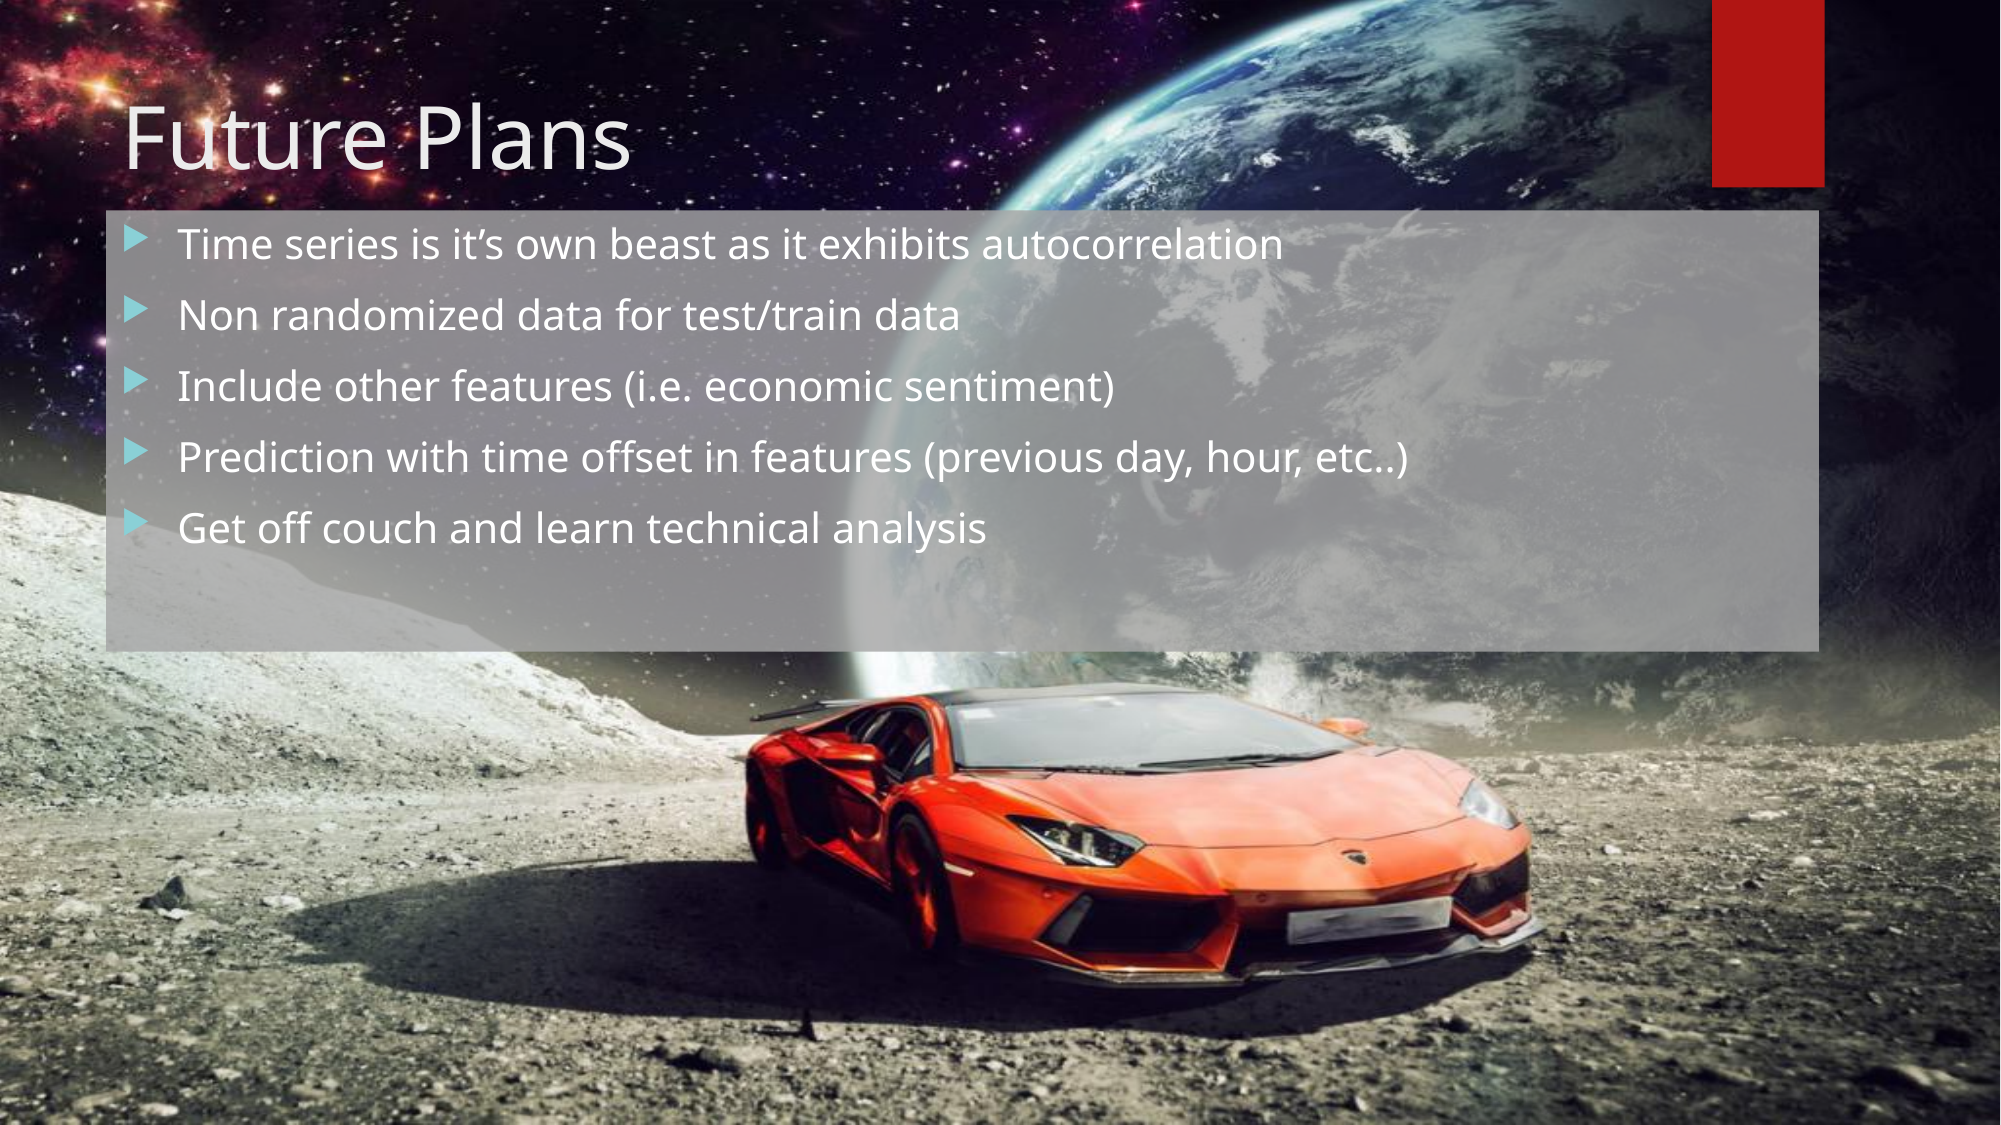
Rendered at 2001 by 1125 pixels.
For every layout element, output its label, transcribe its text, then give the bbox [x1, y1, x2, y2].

picture [0, 0, 2001, 1125]
list Time series is it’s own beast as it exhibits autocorrelation Non randomized data for test/train data Include other features (i.e. economic sentiment) Prediction with time offset in features (previous day, hour, etc..) Get off couch and learn technical analysis [106, 210, 1819, 652]
title Future Plans [106, 74, 1649, 210]
